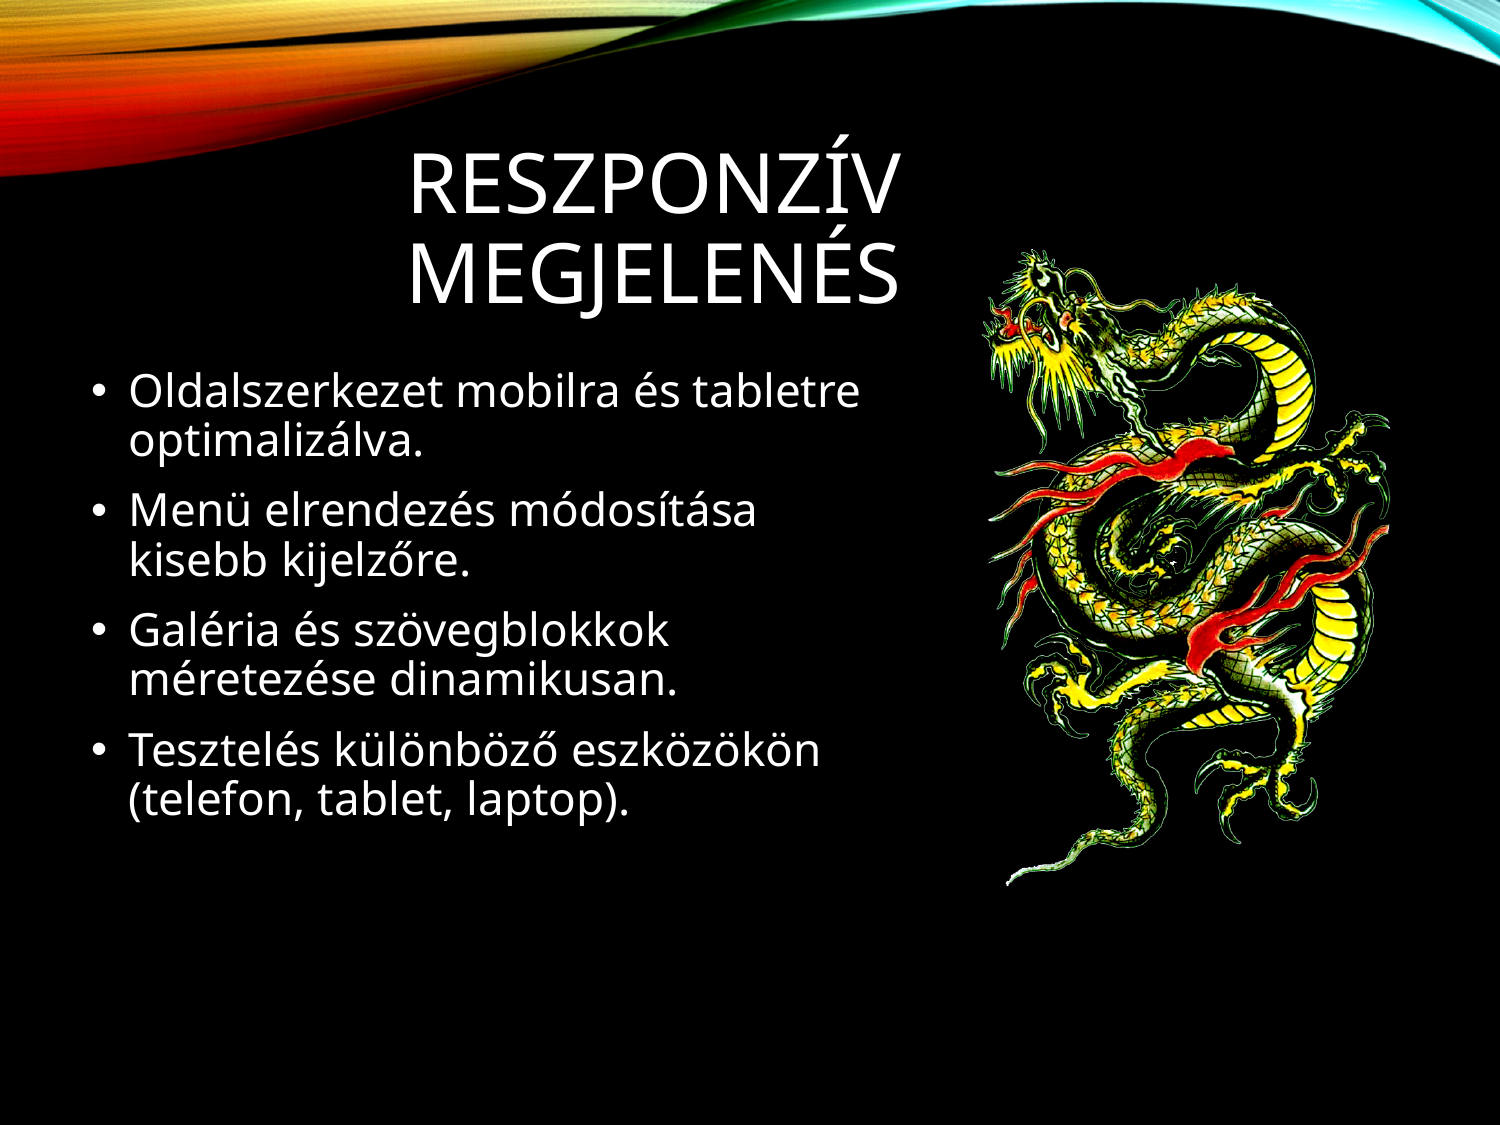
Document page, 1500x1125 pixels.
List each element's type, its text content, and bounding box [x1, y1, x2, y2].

title Reszponzív megjelenés [76, 125, 917, 338]
picture [966, 249, 1416, 893]
picture [0, 0, 1500, 178]
list Oldalszerkezet mobilra és tabletre optimalizálva. Menü elrendezés módosítása kisebb kijelzőre. Galéria és szövegblokkok méretezése dinamikusan. Tesztelés különböző eszközökön (telefon, tablet, laptop). [76, 360, 917, 1021]
